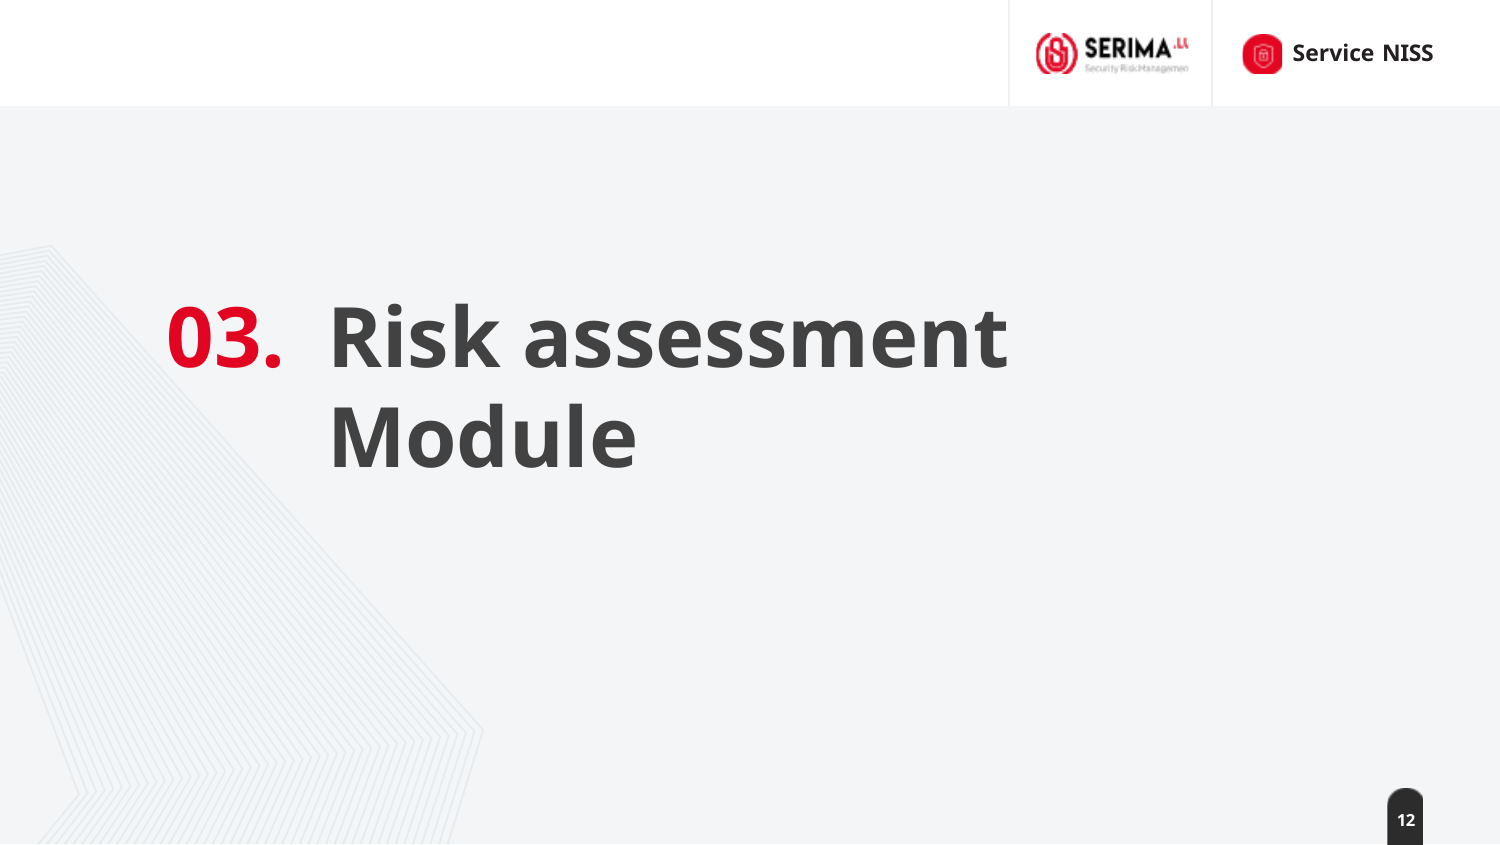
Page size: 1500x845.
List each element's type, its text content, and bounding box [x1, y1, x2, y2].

slide_number 12 [1387, 806, 1423, 830]
text_box Service NISS [1290, 36, 1435, 66]
title 03. Risk assessment Module [164, 281, 1195, 484]
